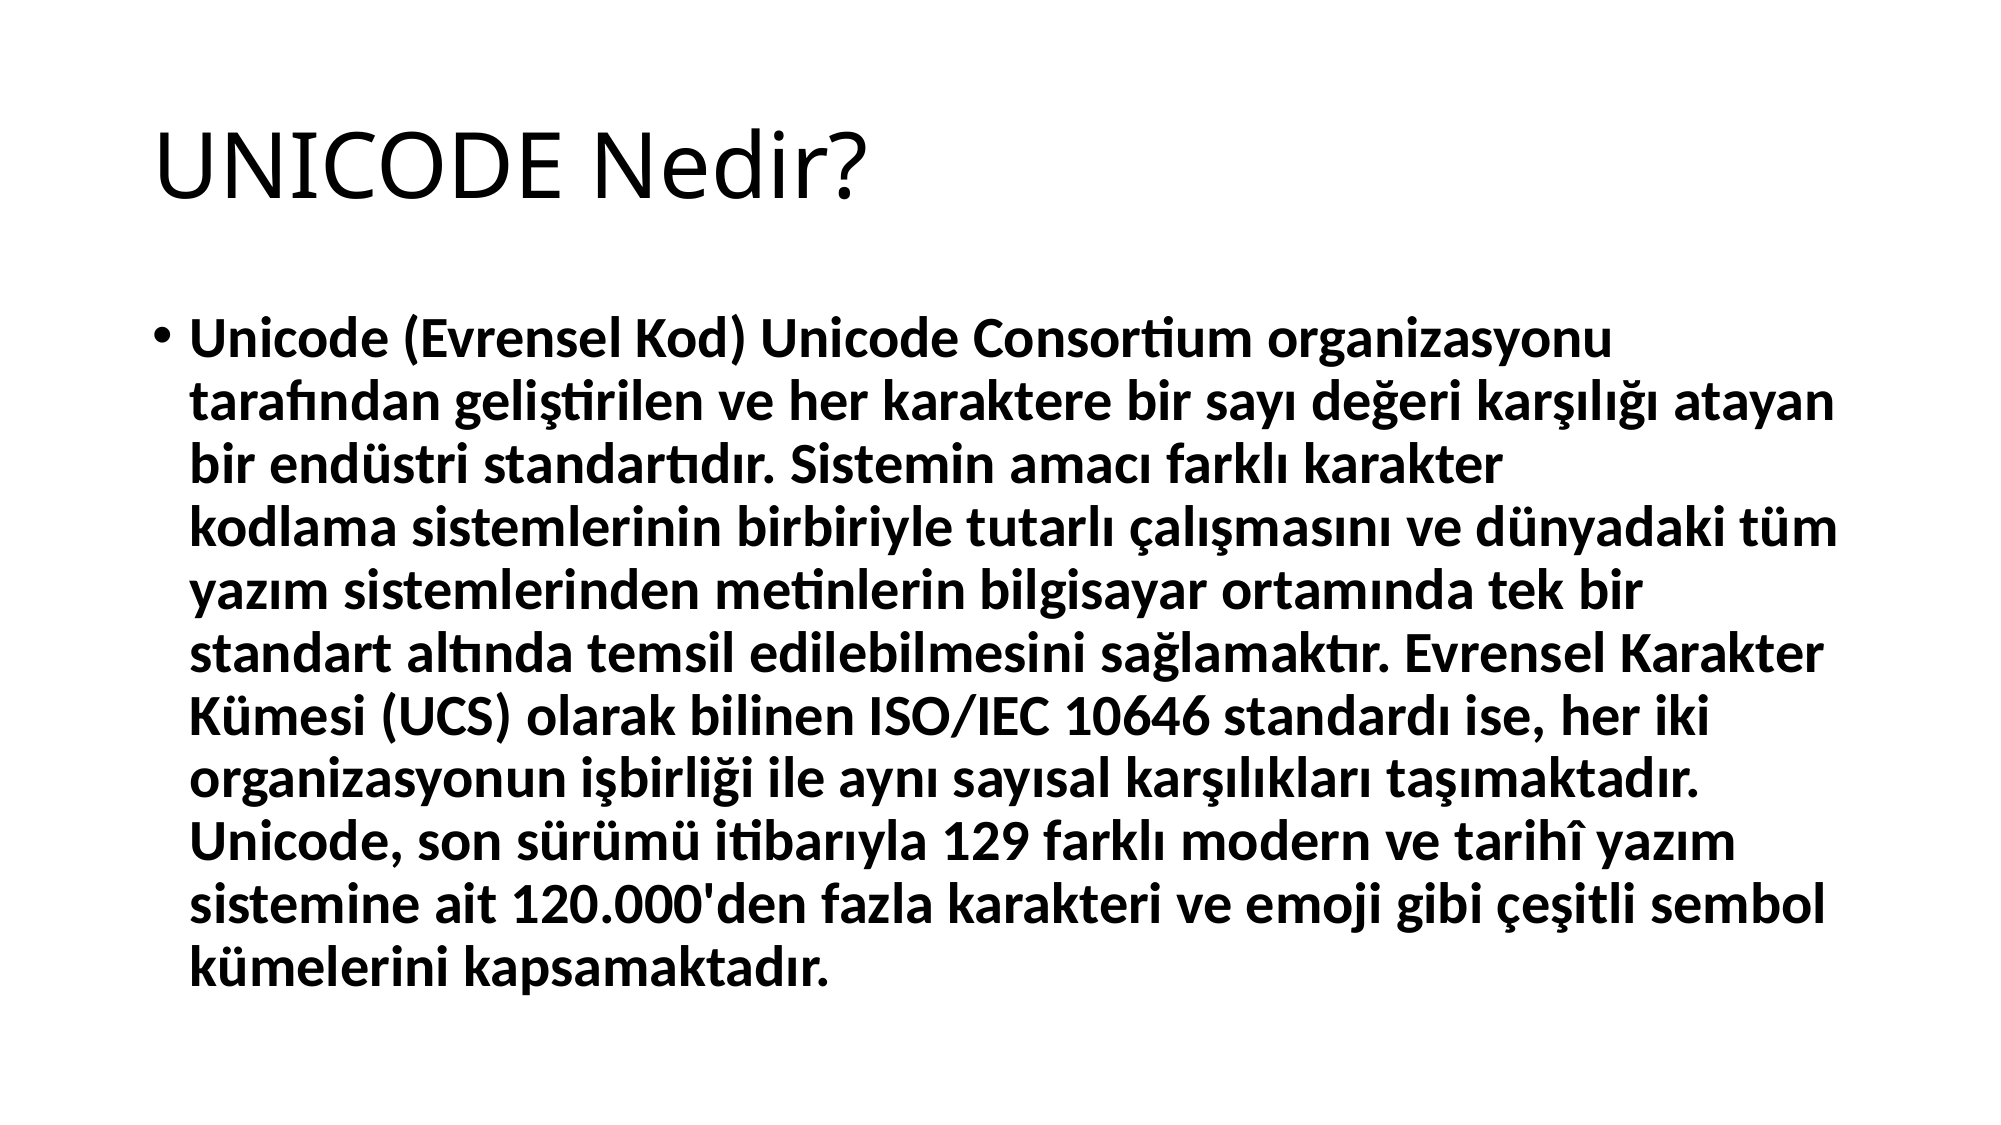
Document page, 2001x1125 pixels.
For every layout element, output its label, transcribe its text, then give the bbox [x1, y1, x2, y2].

title UNICODE Nedir? [137, 59, 1863, 278]
list Unicode (Evrensel Kod) Unicode Consortium organizasyonu tarafından geliştirilen ve her karaktere bir sayı değeri karşılığı atayan bir endüstri standartıdır. Sistemin amacı farklı karakter kodlama sistemlerinin birbiriyle tutarlı çalışmasını ve dünyadaki tüm yazım sistemlerinden metinlerin bilgisayar ortamında tek bir standart altında temsil edilebilmesini sağlamaktır. Evrensel Karakter Kümesi (UCS) olarak bilinen ISO/IEC 10646 standardı ise, her iki organizasyonun işbirliği ile aynı sayısal karşılıkları taşımaktadır. Unicode, son sürümü itibarıyla 129 farklı modern ve tarihî yazım sistemine ait 120.000'den fazla karakteri ve emoji gibi çeşitli sembol kümelerini kapsamaktadır. [137, 299, 1863, 1014]
